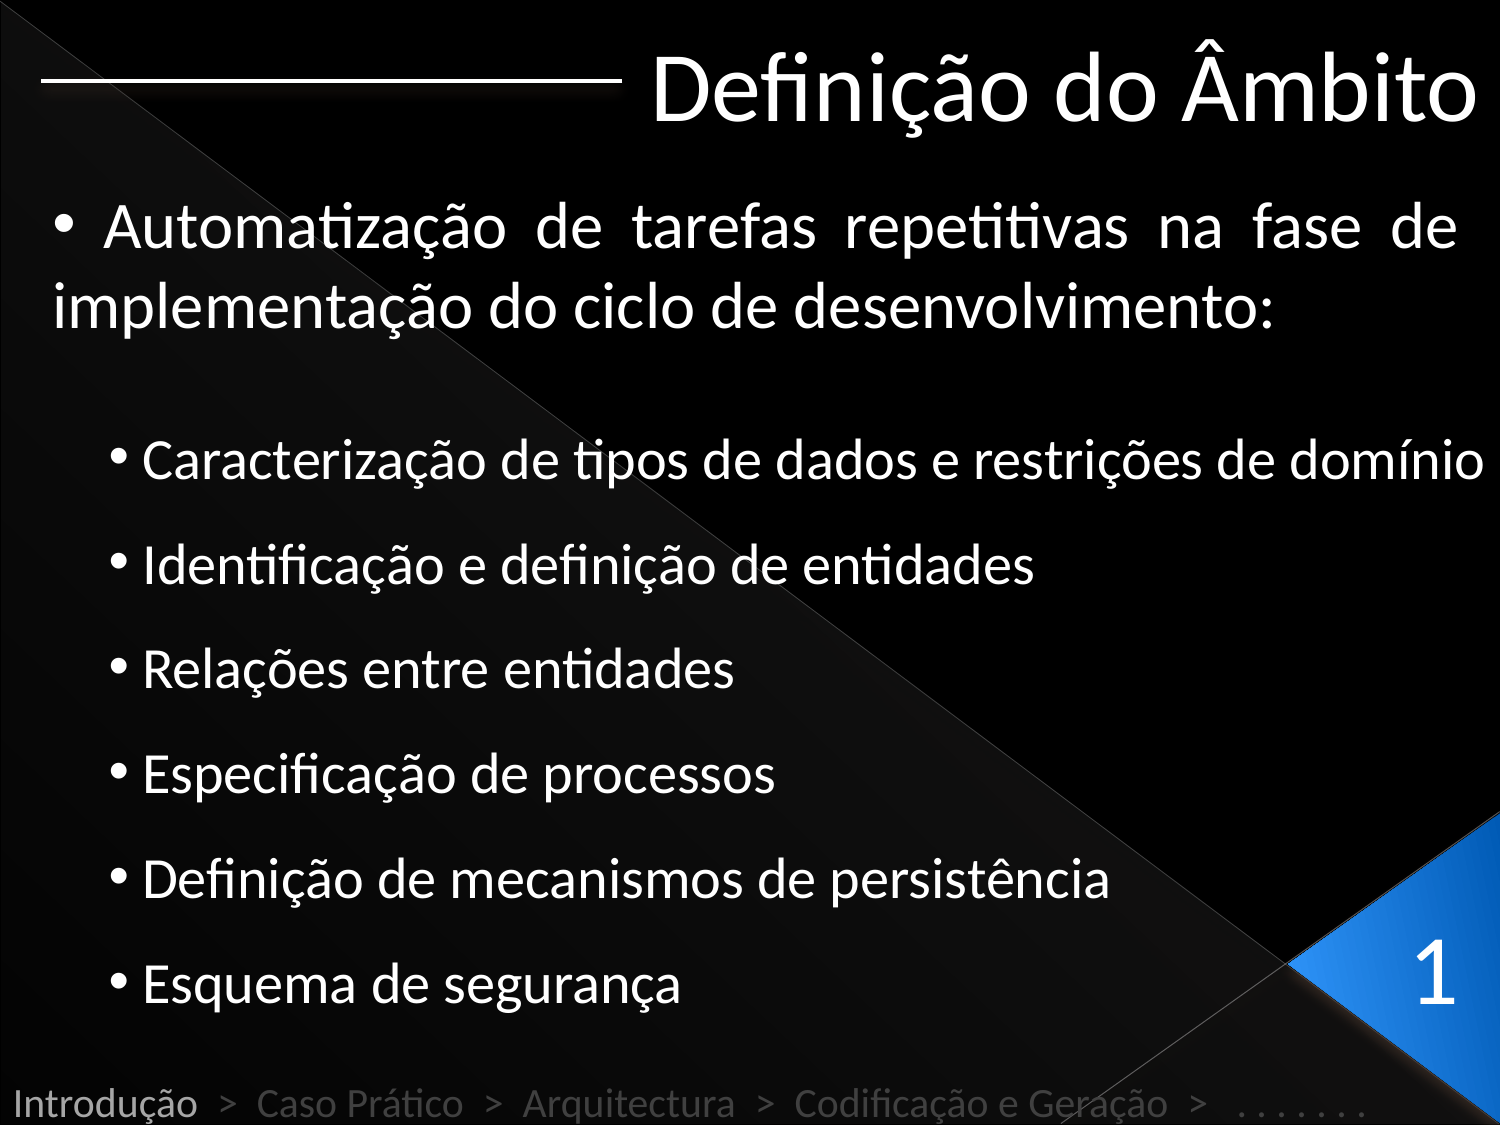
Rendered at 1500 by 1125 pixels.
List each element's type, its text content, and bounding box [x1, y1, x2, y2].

text_box Introdução > Caso Prático > Arquitectura > Codificação e Geração > . . . . . . . [0, 1068, 1486, 1125]
text_box Definição do Âmbito [635, 13, 1496, 149]
text_box Automatização de tarefas repetitivas na fase de implementação do ciclo de desenvolvimento: [37, 174, 1475, 350]
text_box Caracterização de tipos de dados e restrições de domínio Identificação e definição de entidades Relações entre entidades Especificação de processos Definição de mecanismos de persistência Esquema de segurança [93, 378, 1500, 1023]
text_box 1 [1393, 1023, 1475, 1032]
